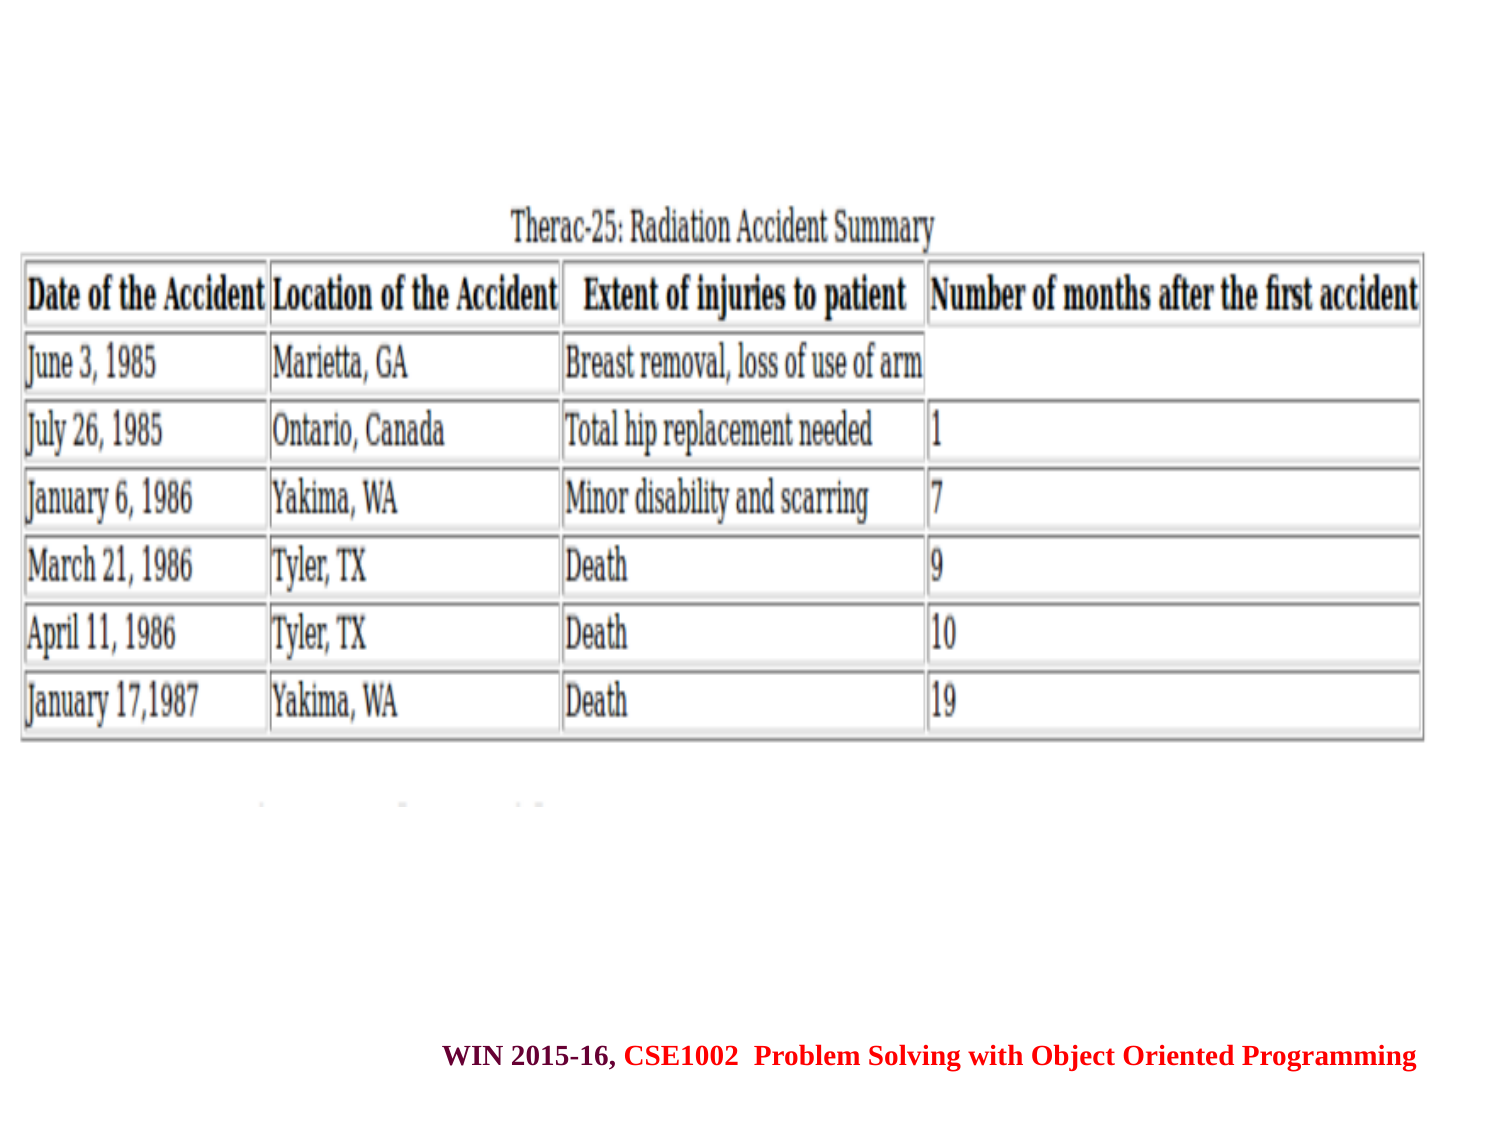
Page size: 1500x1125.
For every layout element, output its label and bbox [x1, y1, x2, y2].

picture [19, 178, 1484, 808]
